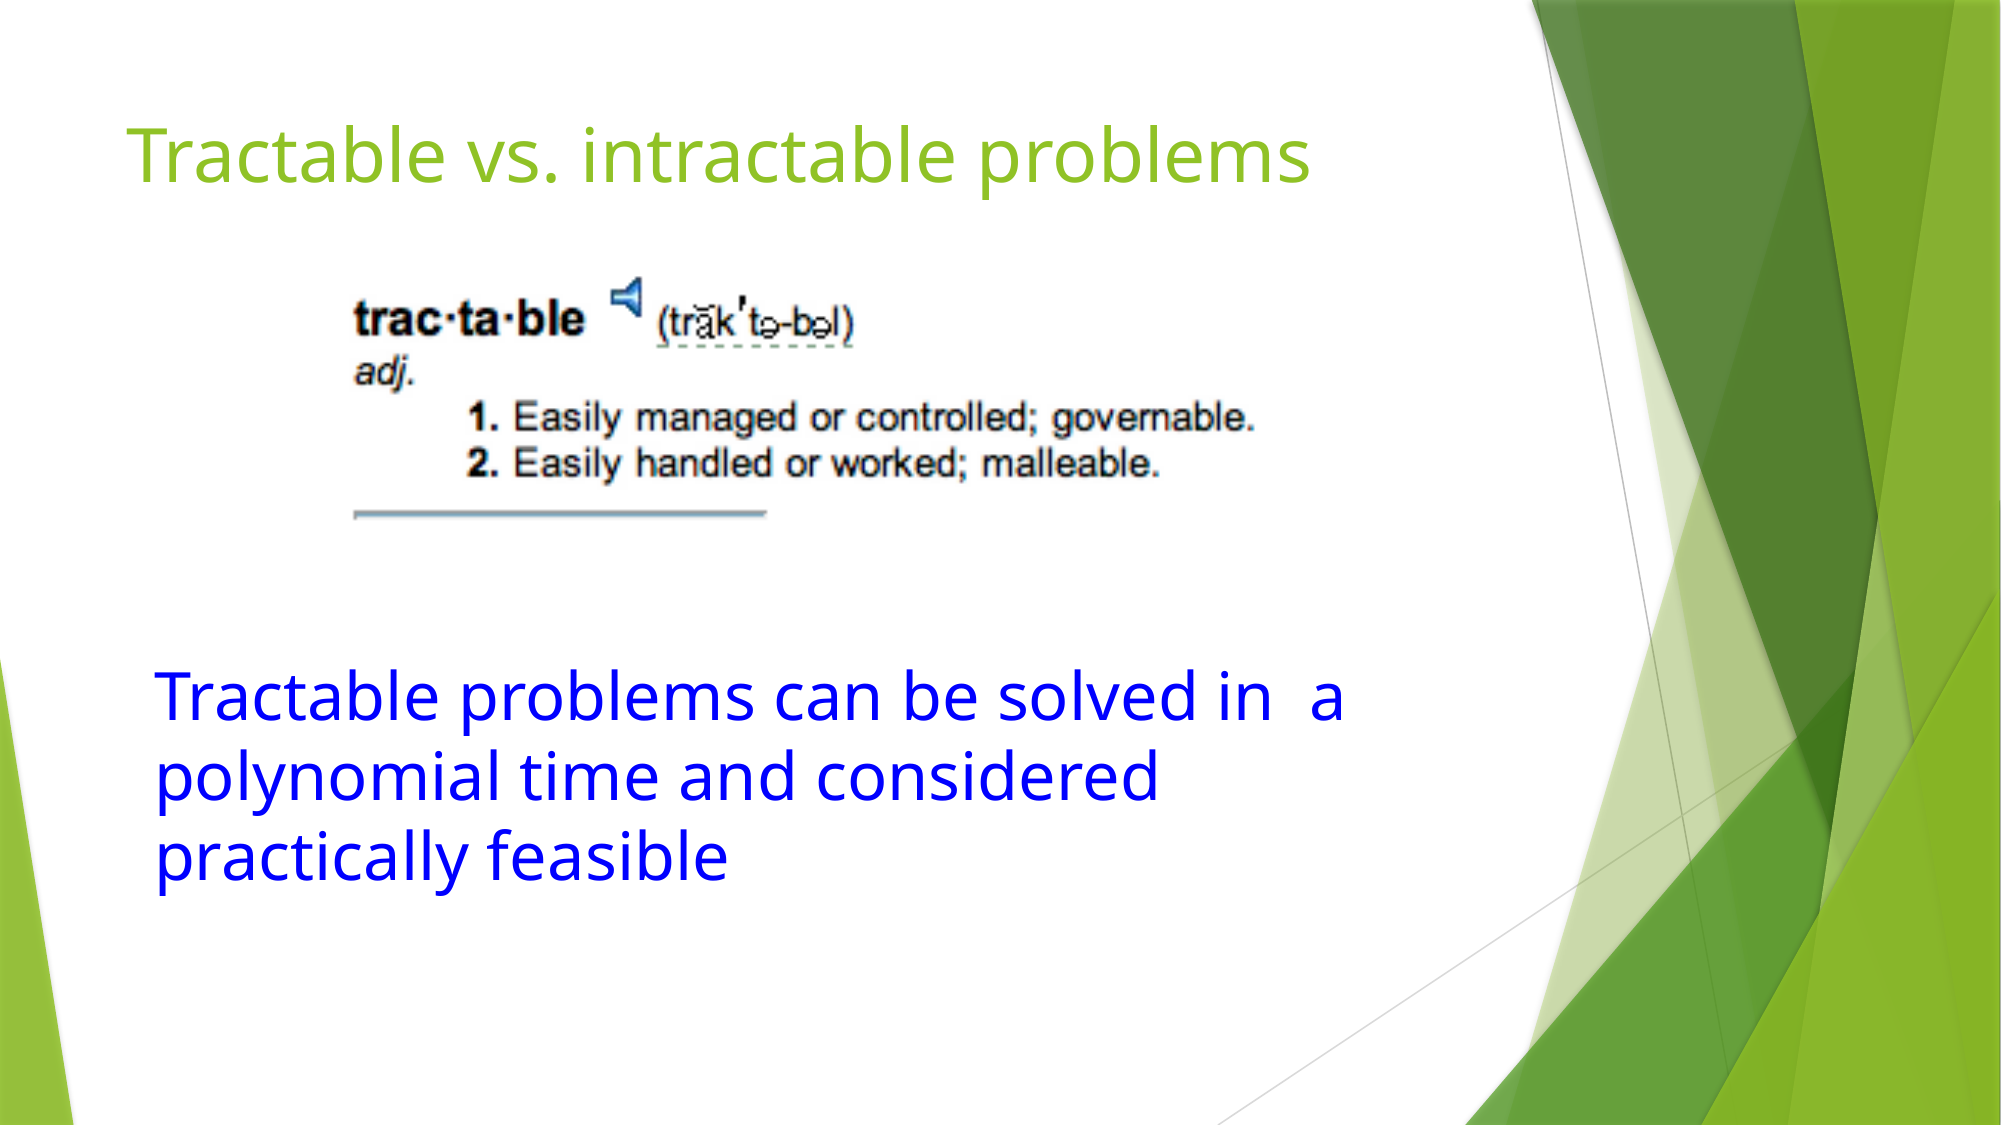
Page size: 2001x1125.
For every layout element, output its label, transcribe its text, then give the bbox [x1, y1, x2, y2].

text_box Tractable problems can be solved in a polynomial time and considered practically feasible [139, 646, 1495, 902]
picture [324, 271, 1311, 536]
title Tractable vs. intractable problems [111, 99, 1522, 317]
